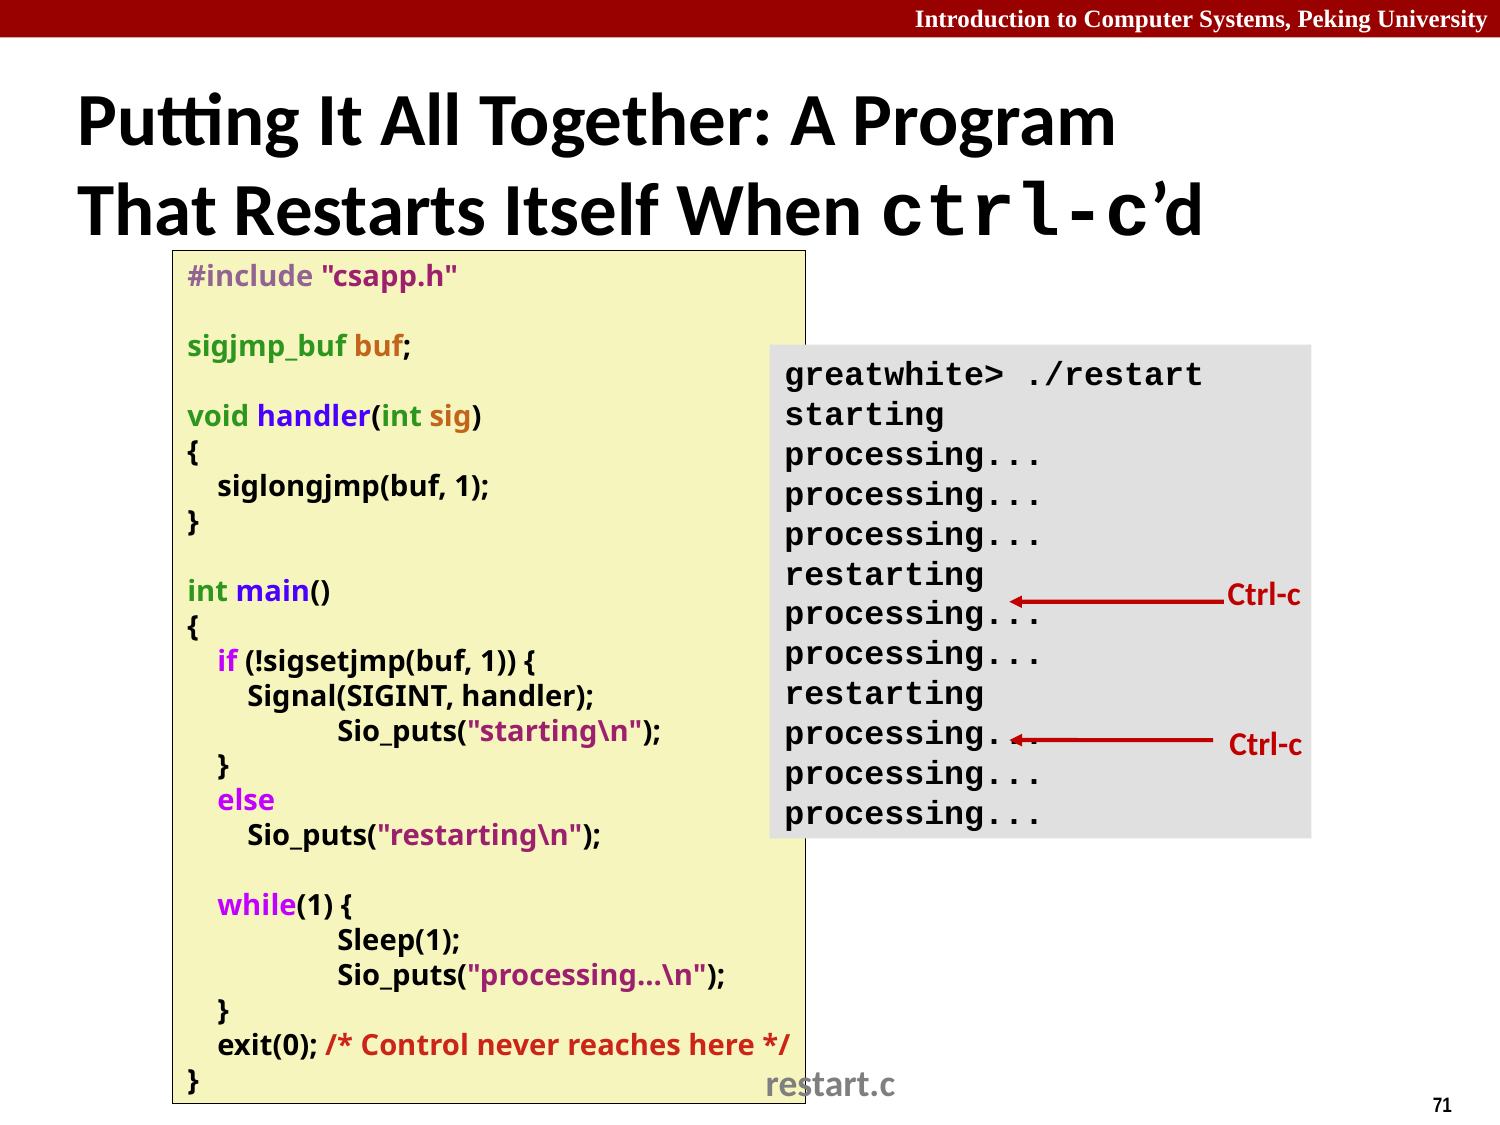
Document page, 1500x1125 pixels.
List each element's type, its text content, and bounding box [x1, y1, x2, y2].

title Putting It All Together: A Program That Restarts Itself When ctrl-c’d [62, 70, 1451, 251]
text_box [769, 344, 1320, 845]
text_box #include "csapp.h" sigjmp_buf buf; void handler(int sig) { siglongjmp(buf, 1); } int main() { if (!sigsetjmp(buf, 1)) { Signal(SIGINT, handler); Sio_puts("starting\n"); } else Sio_puts("restarting\n"); while(1) { Sleep(1); Sio_puts("processing...\n"); } exit(0); /* Control never reaches here */ } [172, 249, 806, 1104]
text_box restart.c [750, 1051, 911, 1112]
